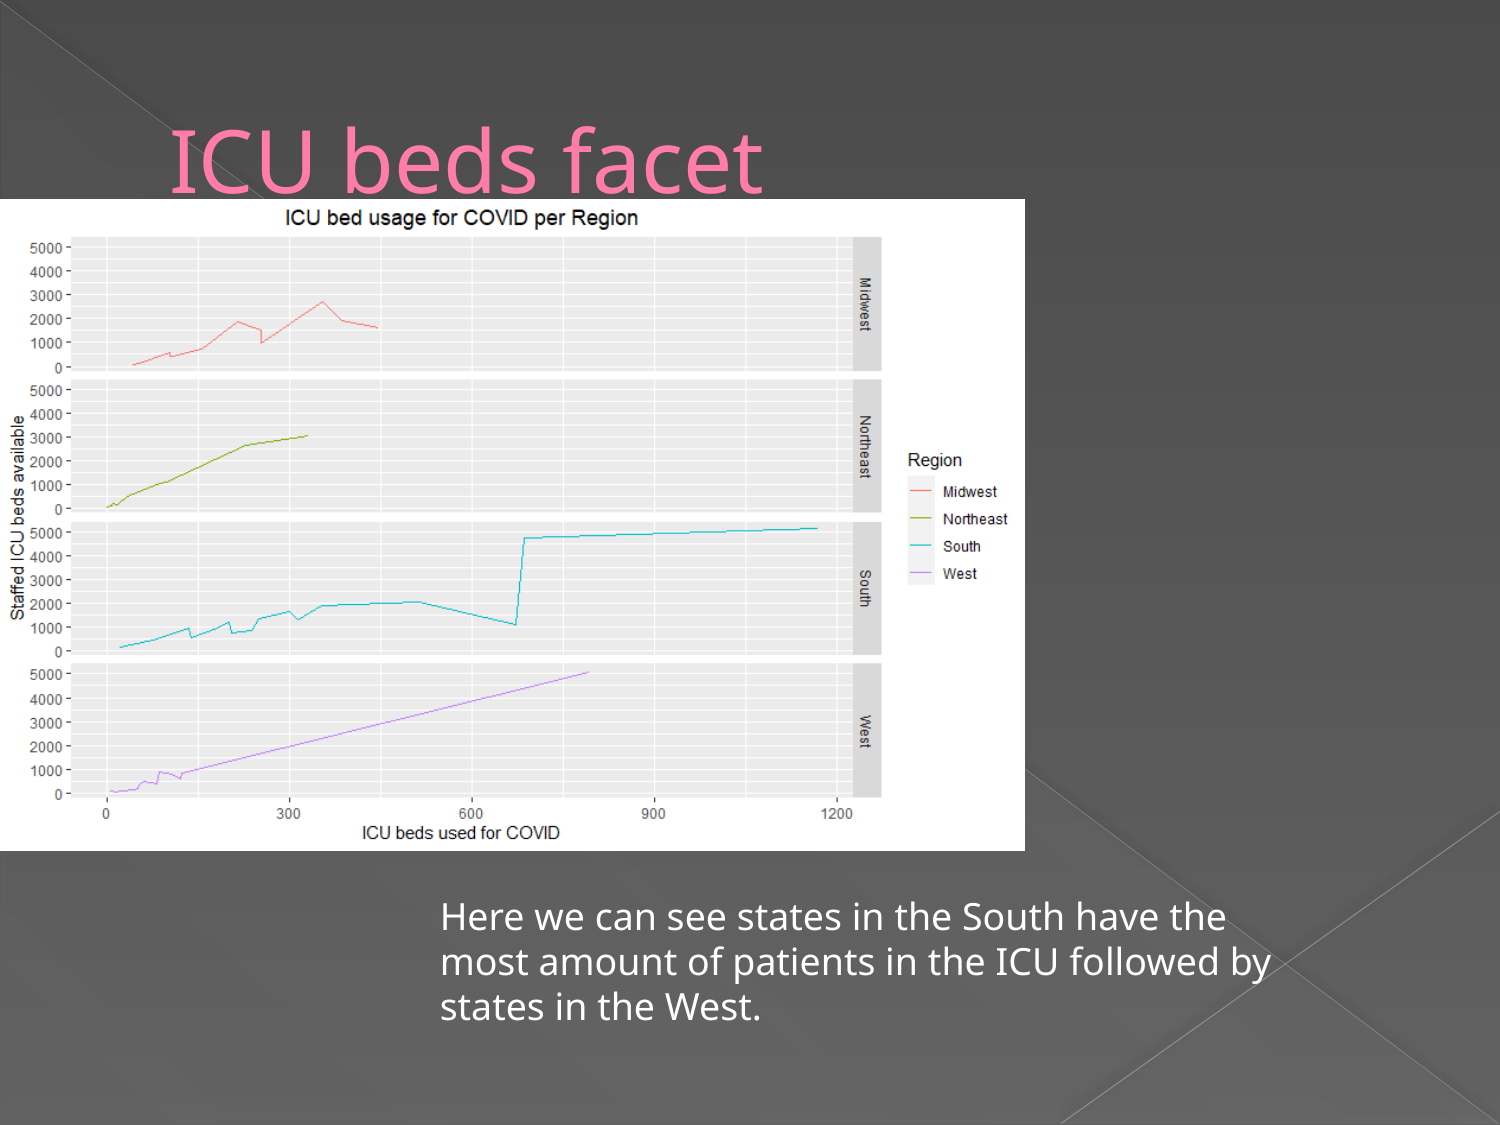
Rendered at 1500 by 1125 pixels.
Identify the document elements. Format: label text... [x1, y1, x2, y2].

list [0, 199, 1026, 851]
text_box Here we can see states in the South have the most amount of patients in the ICU followed by states in the West. [425, 885, 1288, 1036]
title ICU beds facet [75, 43, 1425, 274]
